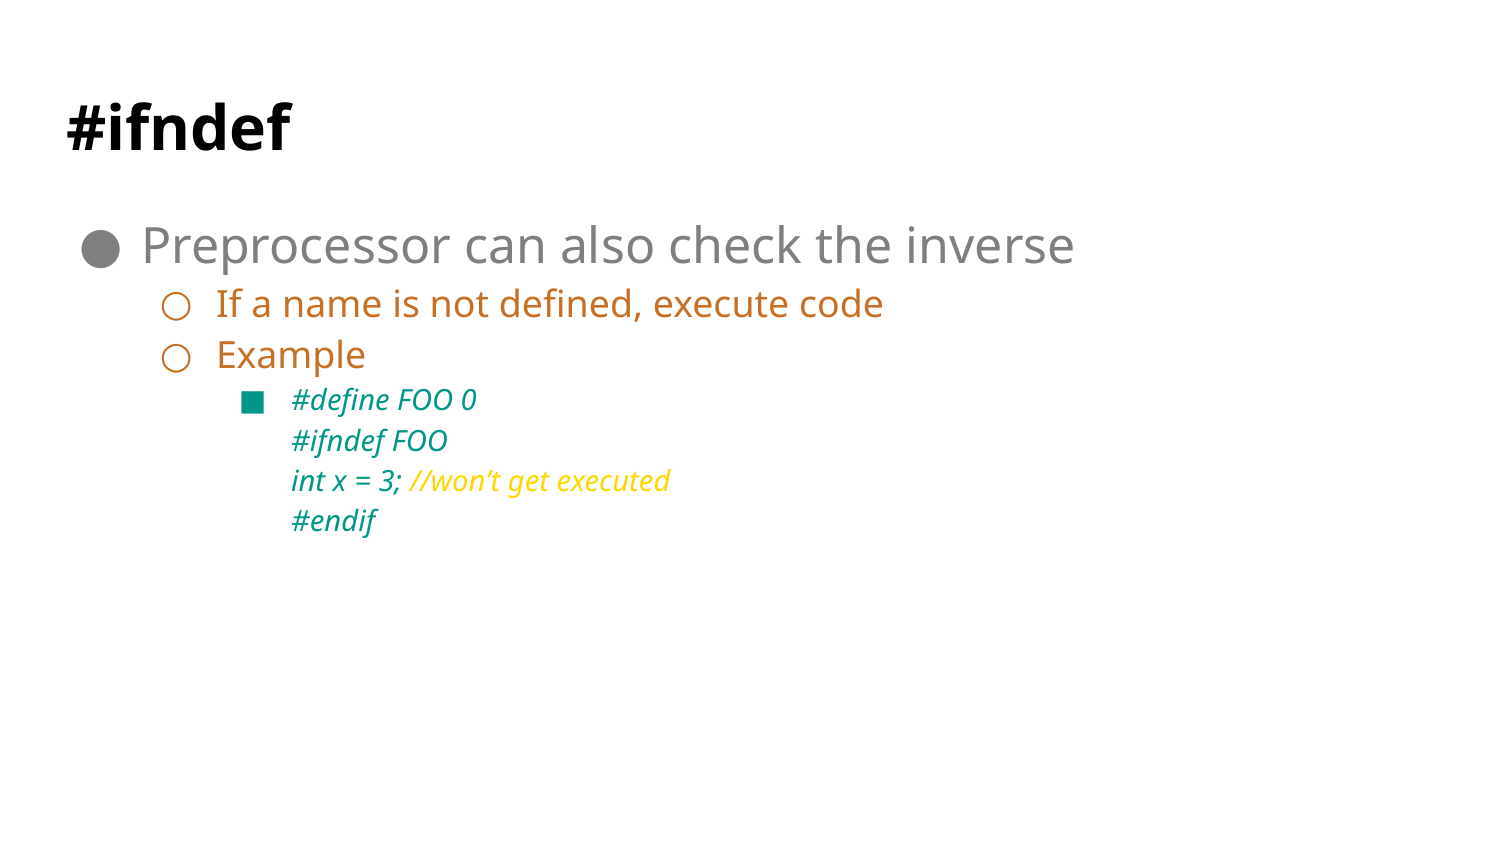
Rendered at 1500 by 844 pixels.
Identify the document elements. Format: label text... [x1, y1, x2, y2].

list Preprocessor can also check the inverse If a name is not defined, execute code Example #define FOO 0 #ifndef FOO int x = 3; //won’t get executed #endif [51, 189, 1449, 750]
title #ifndef [51, 72, 1449, 176]
